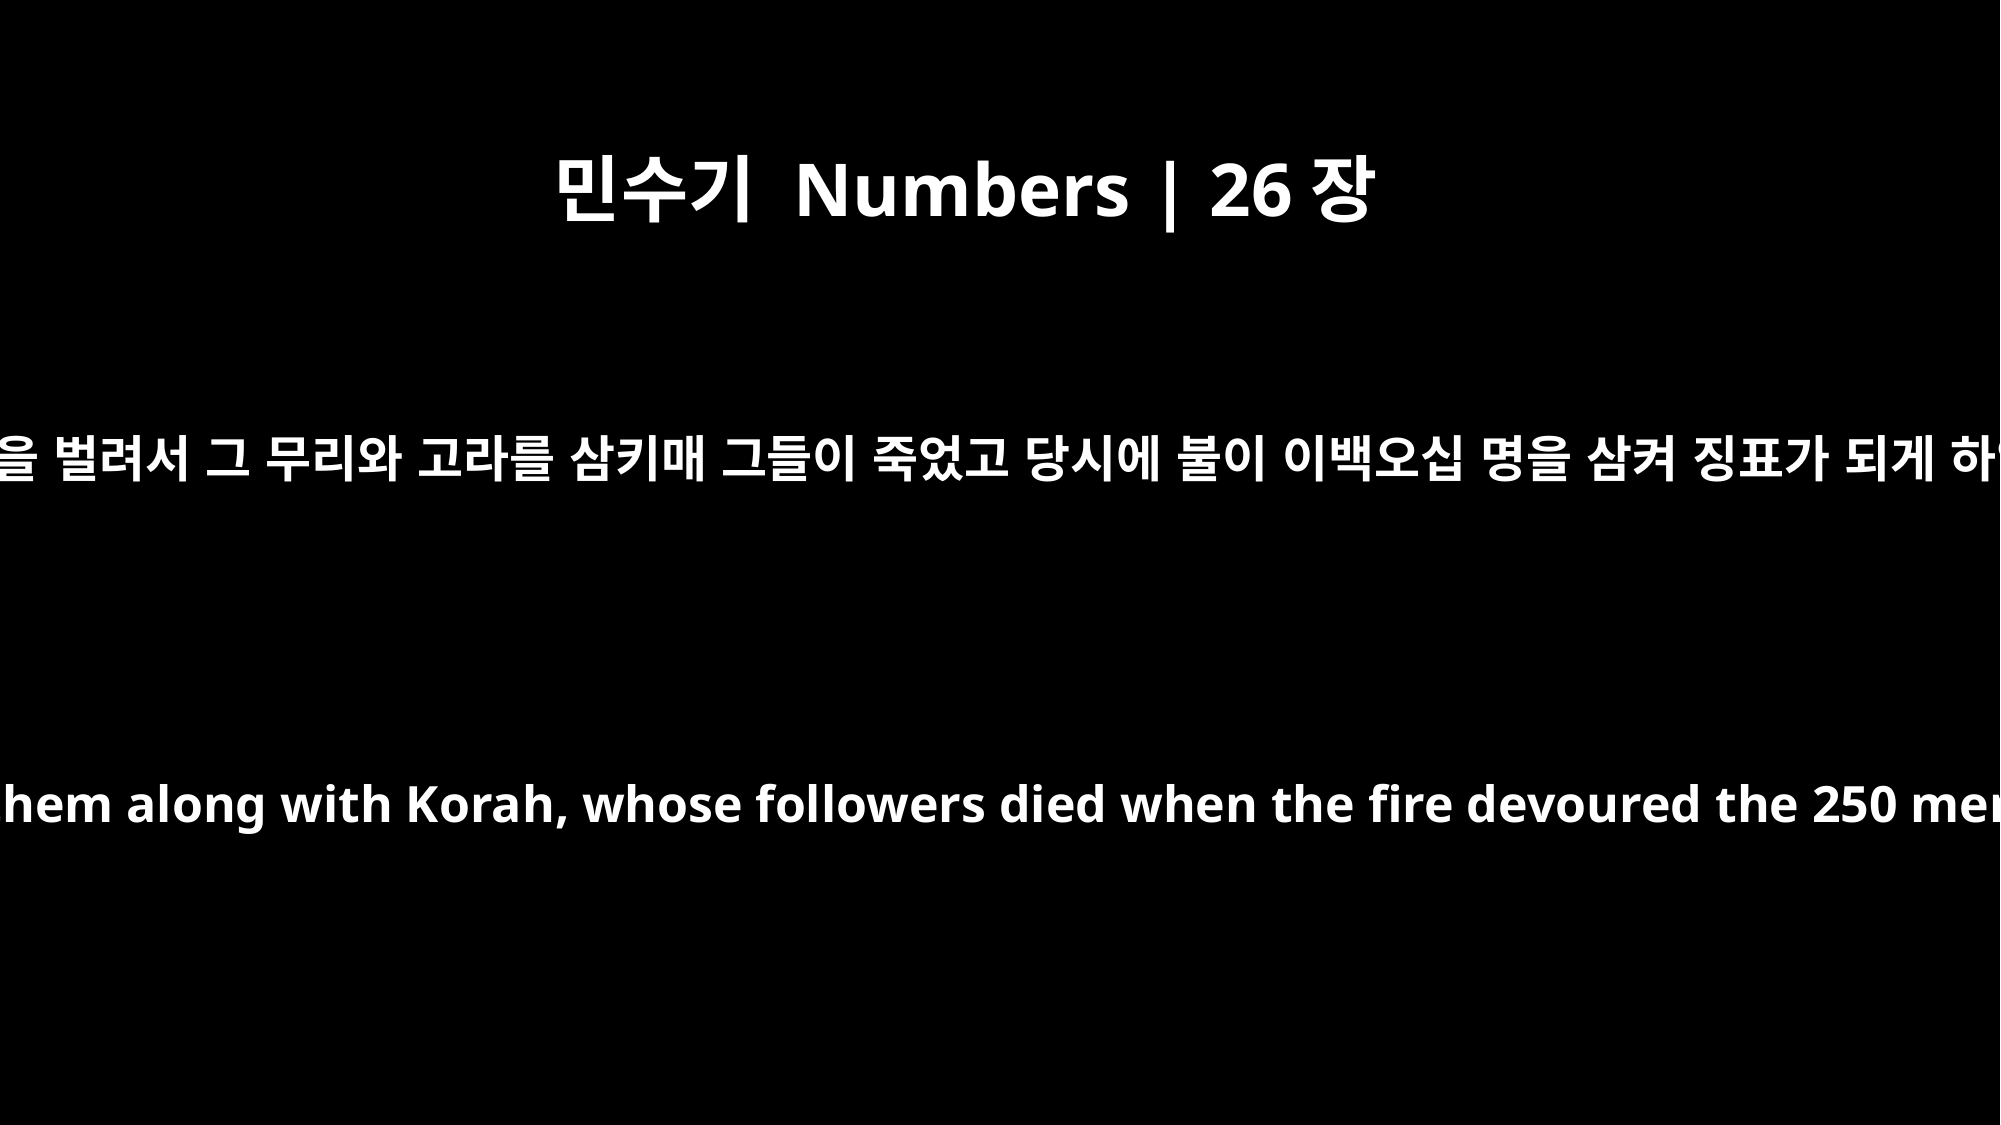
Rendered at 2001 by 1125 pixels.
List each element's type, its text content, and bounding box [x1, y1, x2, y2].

text_box The earth opened its mouth and swallowed them along with Korah, whose followers died when the fire devoured the 250 men. And they served as a warning sign. [0, 764, 2000, 840]
text_box 민수기 Numbers | 26장 [538, 136, 1393, 239]
text_box 10 땅이 그 입을 벌려서 그 무리와 고라를 삼키매 그들이 죽었고 당시에 불이 이백오십 명을 삼켜 징표가 되게 하였으나 [0, 359, 2000, 495]
